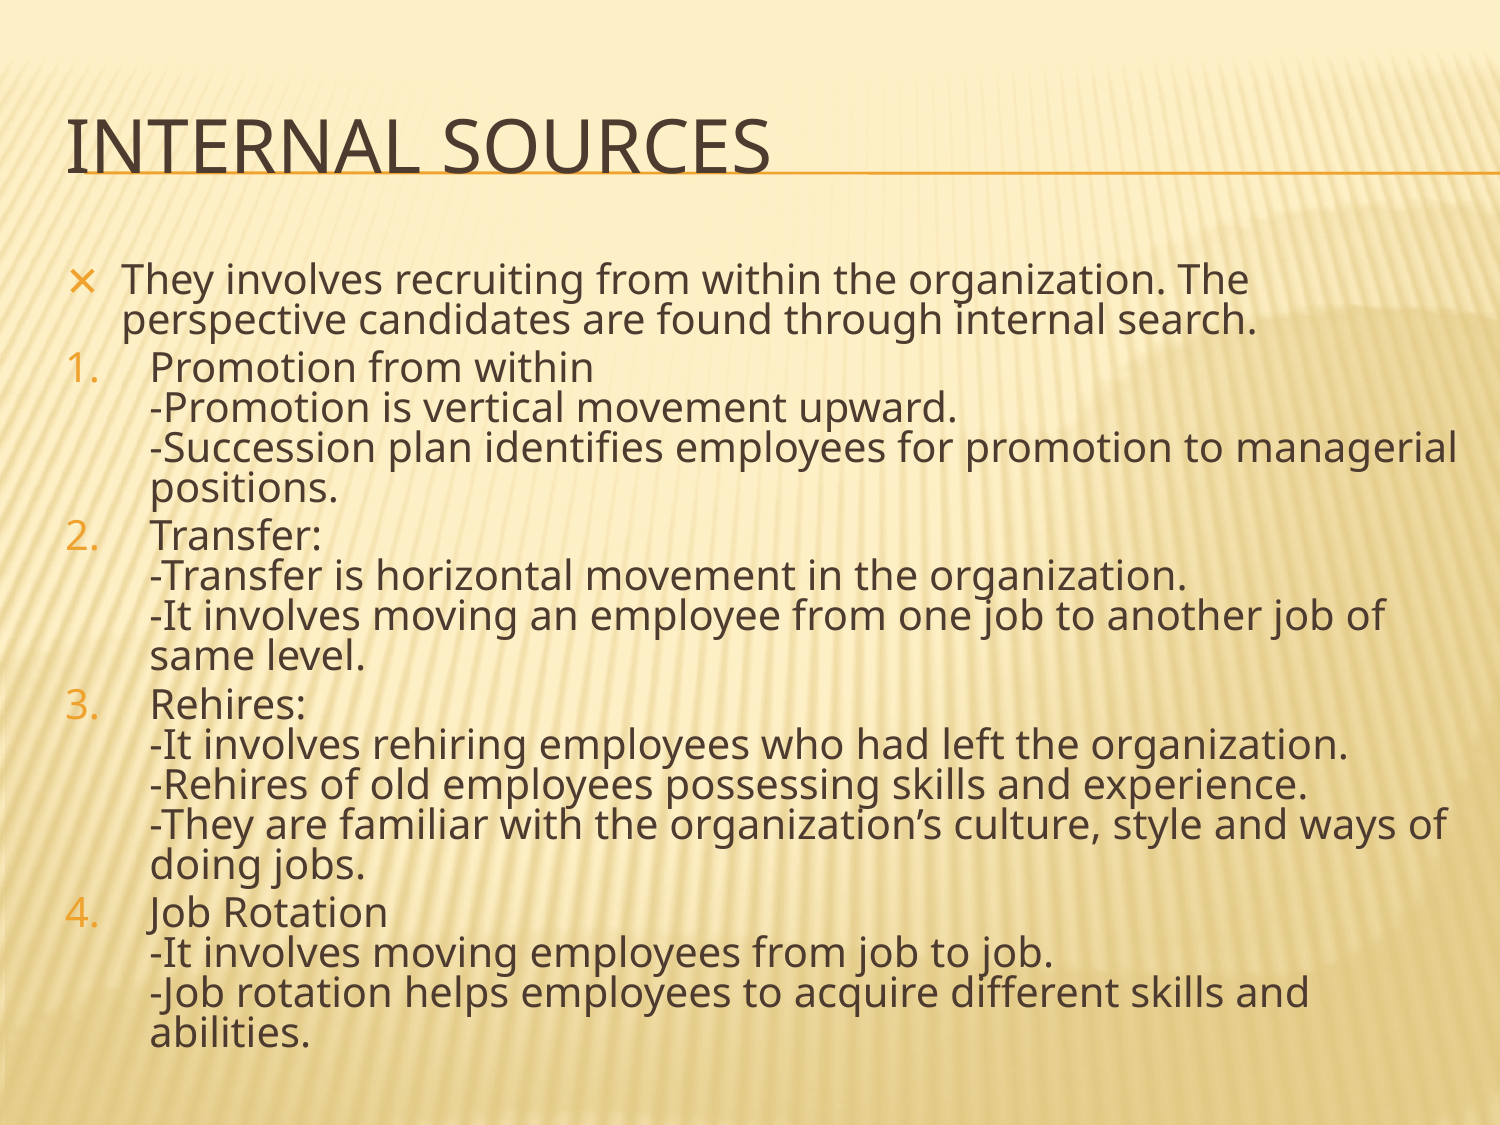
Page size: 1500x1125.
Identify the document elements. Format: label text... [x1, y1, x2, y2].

title INTERNAL SOURCES [50, 75, 1475, 213]
list They involves recruiting from within the organization. The perspective candidates are found through internal search. Promotion from within -Promotion is vertical movement upward. -Succession plan identifies employees for promotion to managerial positions. Transfer: -Transfer is horizontal movement in the organization. -It involves moving an employee from one job to another job of same level. Rehires: -It involves rehiring employees who had left the organization. -Rehires of old employees possessing skills and experience. -They are familiar with the organization’s culture, style and ways of doing jobs. Job Rotation -It involves moving employees from job to job. -Job rotation helps employees to acquire different skills and abilities. [50, 254, 1475, 998]
picture [0, 0, 1500, 1125]
